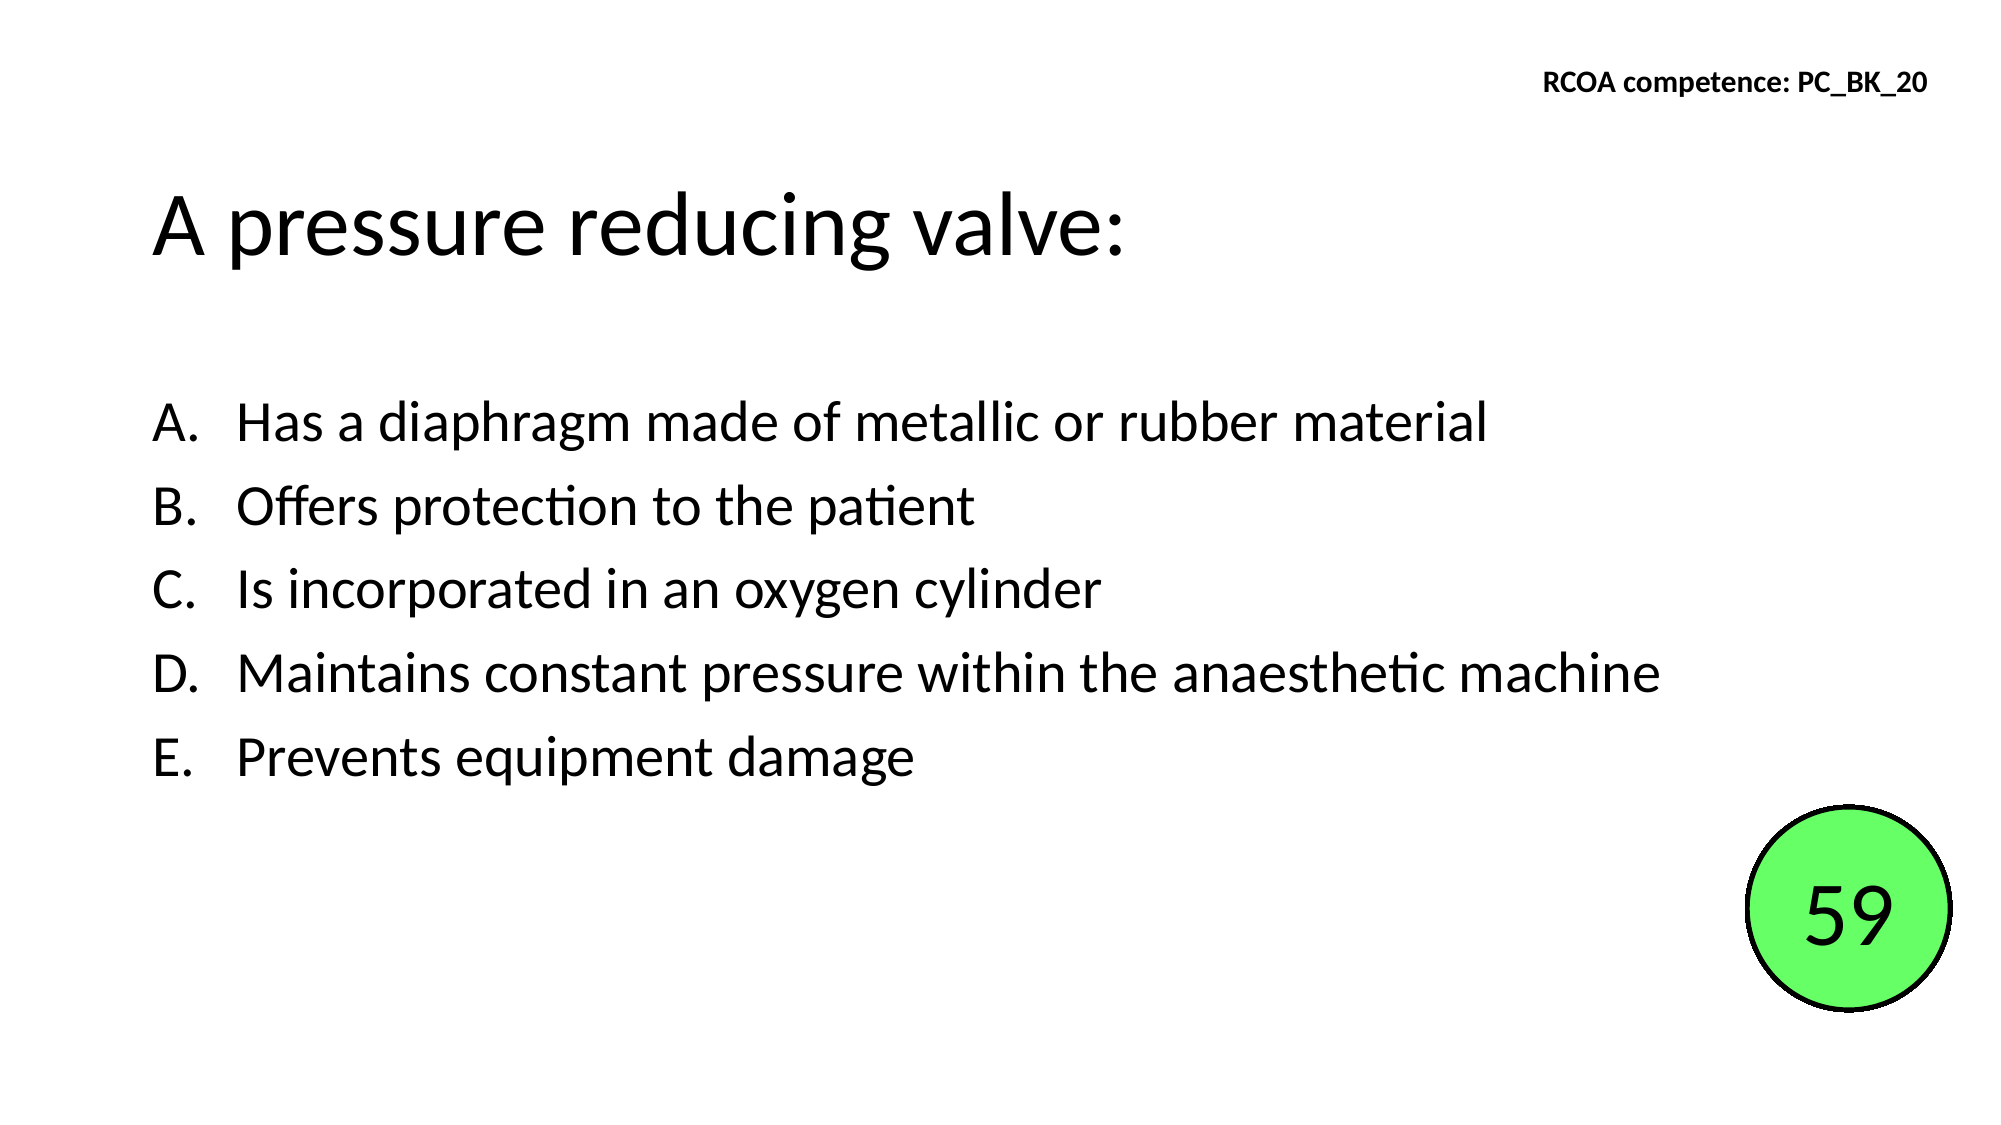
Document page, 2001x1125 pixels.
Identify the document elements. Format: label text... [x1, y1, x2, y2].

list Has a diaphragm made of metallic or rubber material Offers protection to the patient Is incorporated in an oxygen cylinder Maintains constant pressure within the anaesthetic machine Prevents equipment damage [137, 383, 1863, 1098]
title A pressure reducing valve: [137, 117, 1863, 335]
text_box RCOA competence: PC_BK_20 [1327, 53, 1950, 106]
text_box 59 [1747, 807, 1951, 1010]
